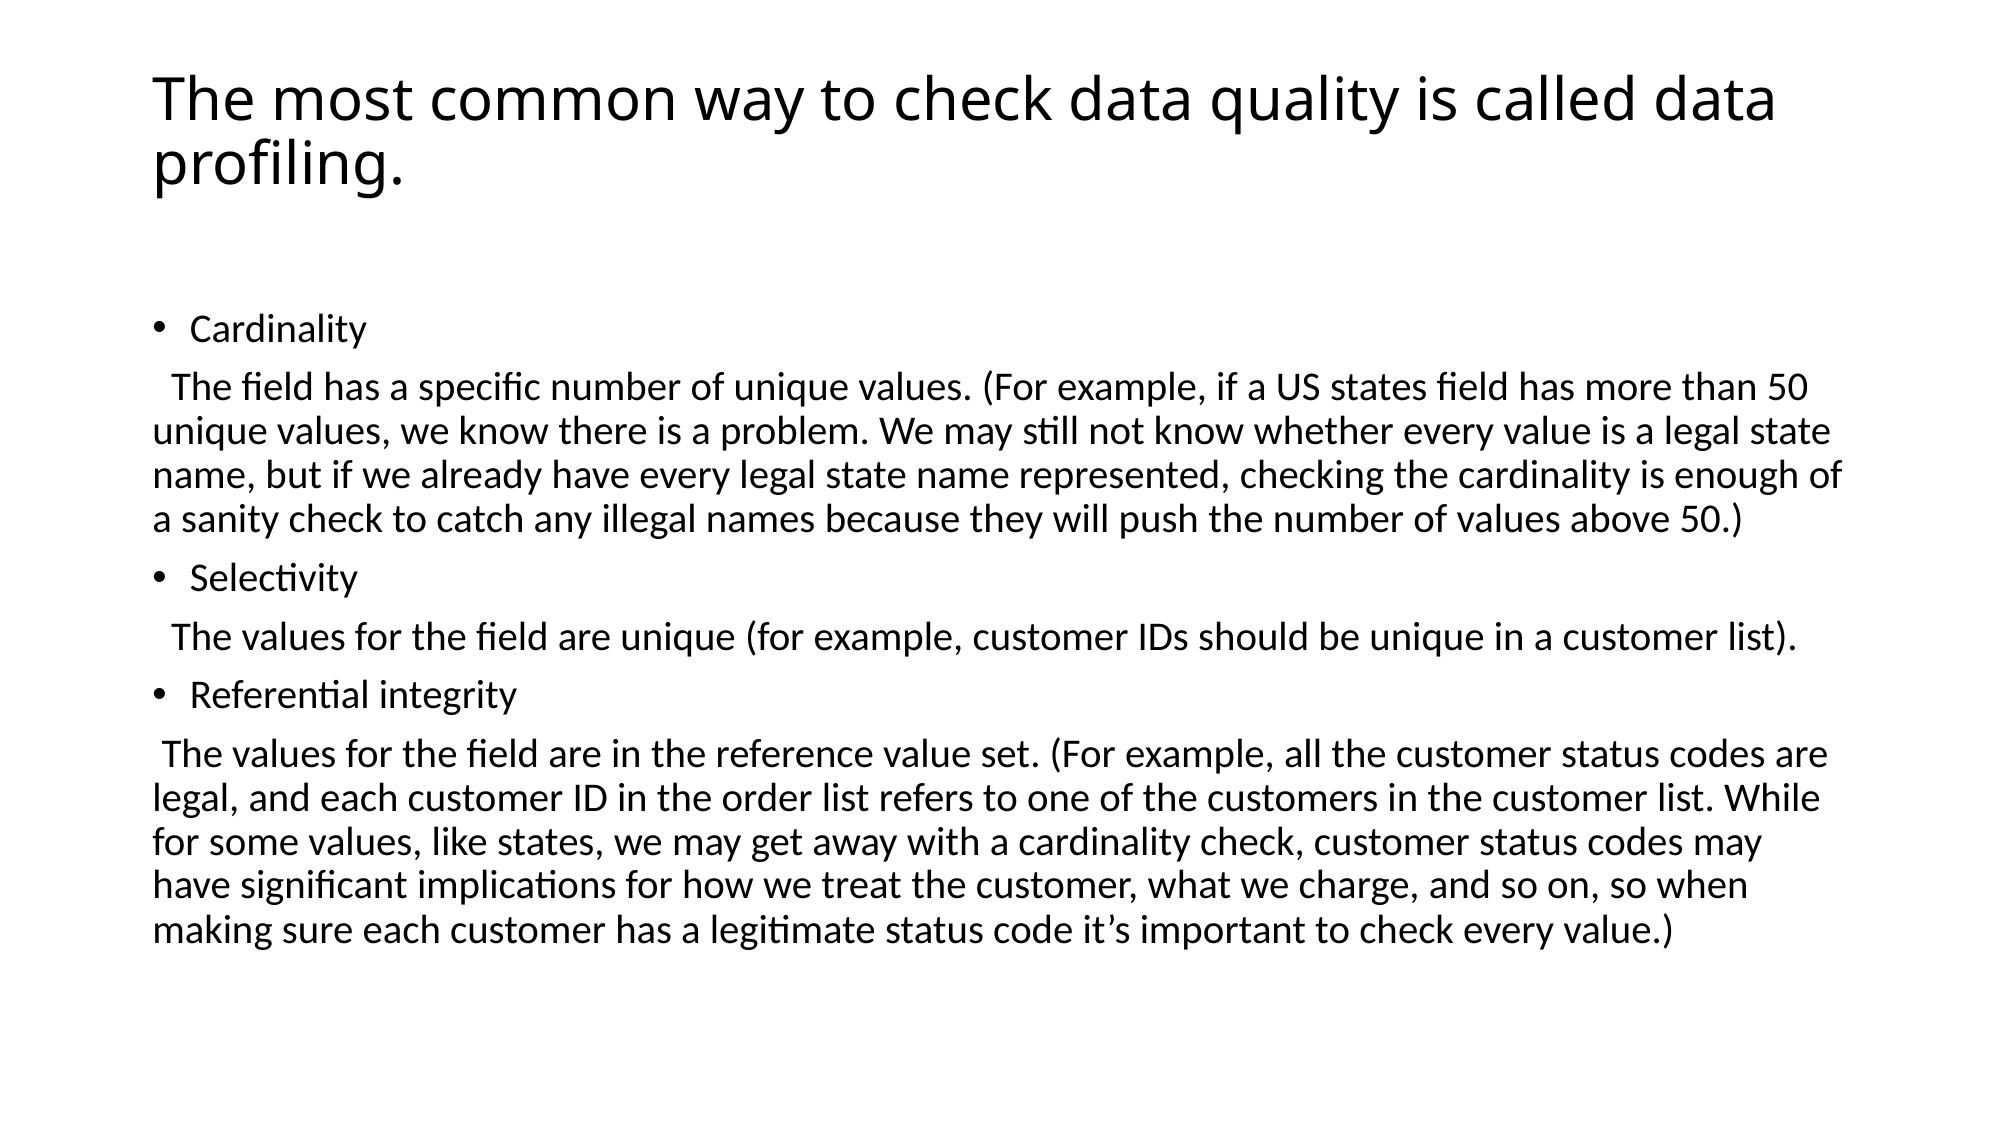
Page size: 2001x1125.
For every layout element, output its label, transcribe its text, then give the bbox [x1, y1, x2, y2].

title The most common way to check data quality is called data profiling. [137, 59, 1863, 278]
list Cardinality The field has a specific number of unique values. (For example, if a US states field has more than 50 unique values, we know there is a problem. We may still not know whether every value is a legal state name, but if we already have every legal state name represented, checking the cardinality is enough of a sanity check to catch any illegal names because they will push the number of values above 50.) Selectivity The values for the field are unique (for example, customer IDs should be unique in a customer list). Referential integrity The values for the field are in the reference value set. (For example, all the customer status codes are legal, and each customer ID in the order list refers to one of the customers in the customer list. While for some values, like states, we may get away with a cardinality check, customer status codes may have significant implications for how we treat the customer, what we charge, and so on, so when making sure each customer has a legitimate status code it’s important to check every value.) [137, 299, 1863, 1014]
